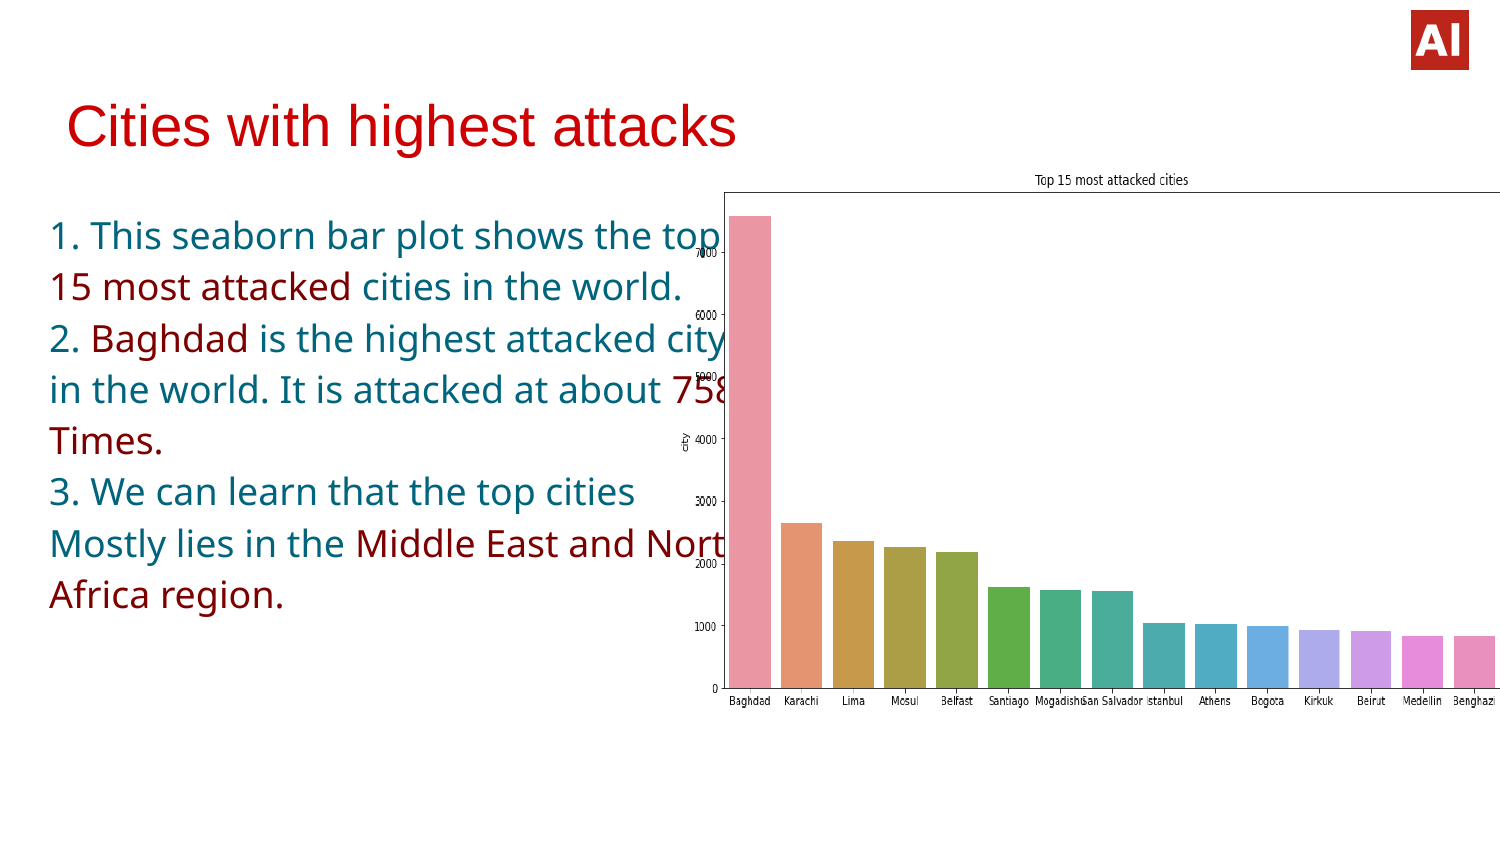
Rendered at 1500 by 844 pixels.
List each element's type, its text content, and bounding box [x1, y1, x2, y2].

picture [1411, 10, 1469, 70]
list 1. This seaborn bar plot shows the top 15 most attacked cities in the world. 2. Baghdad is the highest attacked city in the world. It is attacked at about 7589 Times. 3. We can learn that the top cities Mostly lies in the Middle East and North Africa region. [15, 190, 1414, 751]
title Cities with highest attacks [51, 72, 1449, 167]
picture [673, 166, 1500, 716]
